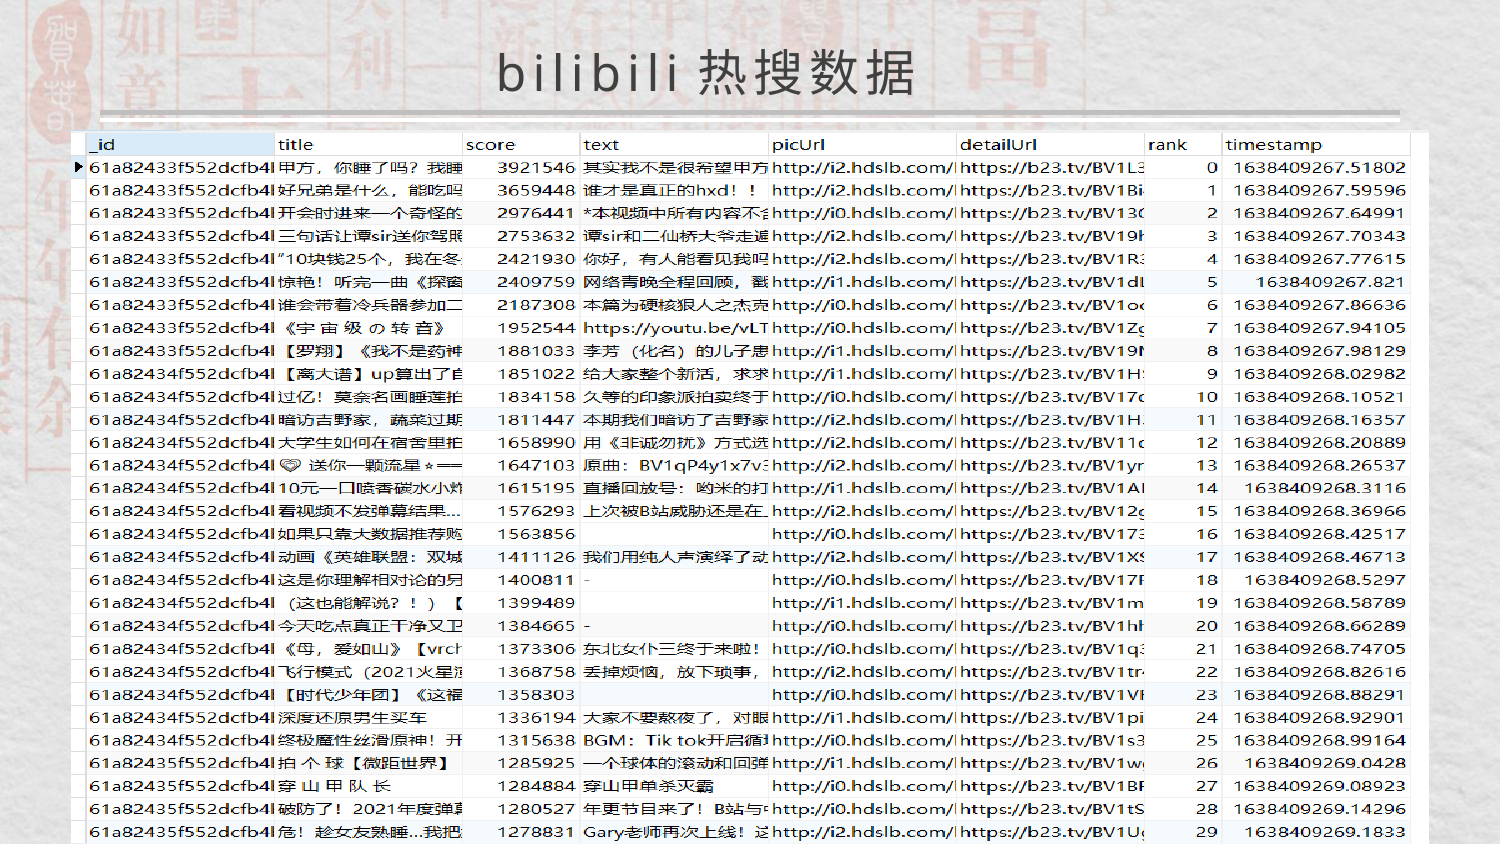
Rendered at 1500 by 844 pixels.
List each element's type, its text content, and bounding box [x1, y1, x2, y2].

picture [0, 0, 1500, 844]
text_box bilibili热搜数据 [480, 33, 931, 109]
